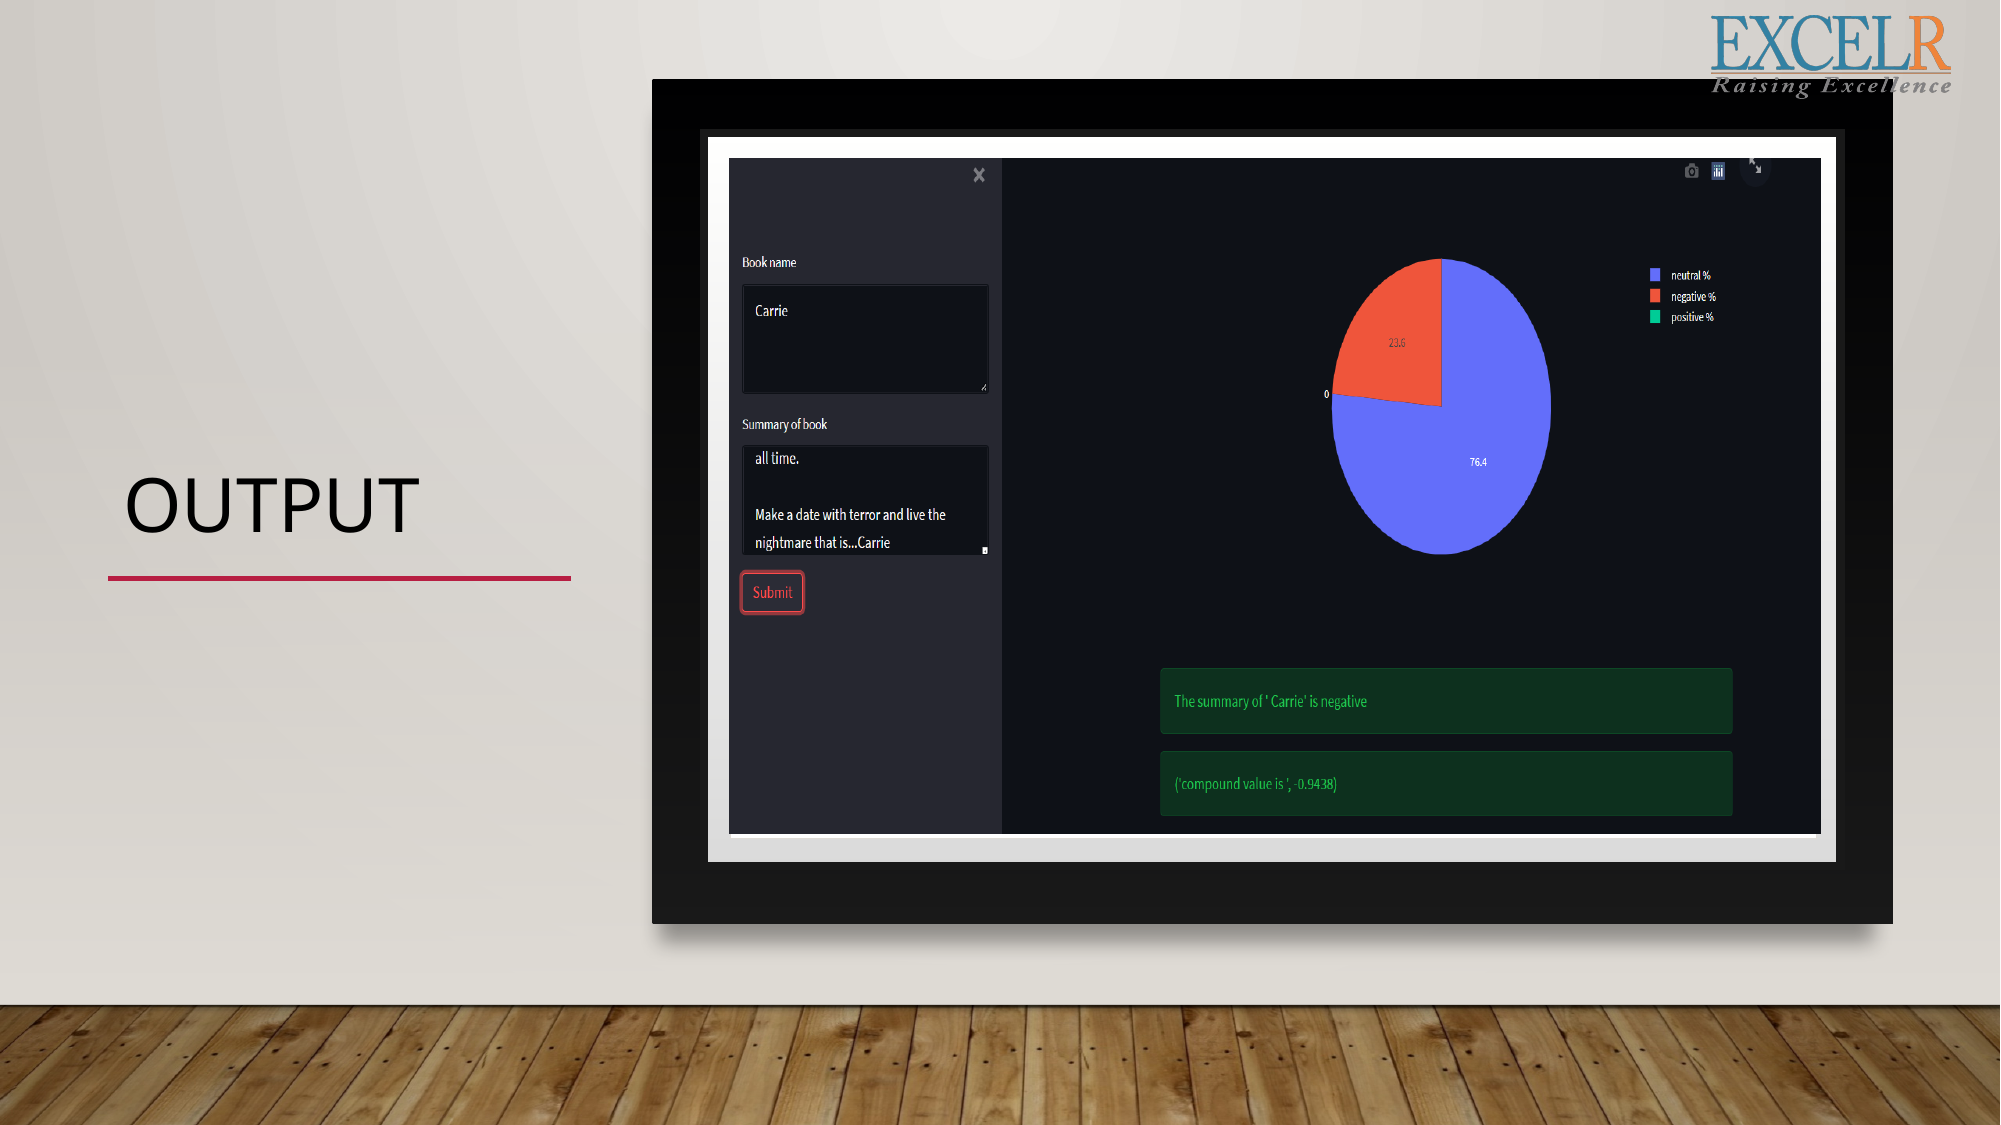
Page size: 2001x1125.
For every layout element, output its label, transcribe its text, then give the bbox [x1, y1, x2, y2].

picture [1711, 15, 1952, 99]
text_box [0, 330, 2000, 1004]
picture [729, 158, 1821, 834]
picture [0, 1006, 2000, 1125]
text_box [0, 0, 2000, 330]
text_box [652, 78, 1894, 924]
title Output [108, 241, 572, 549]
